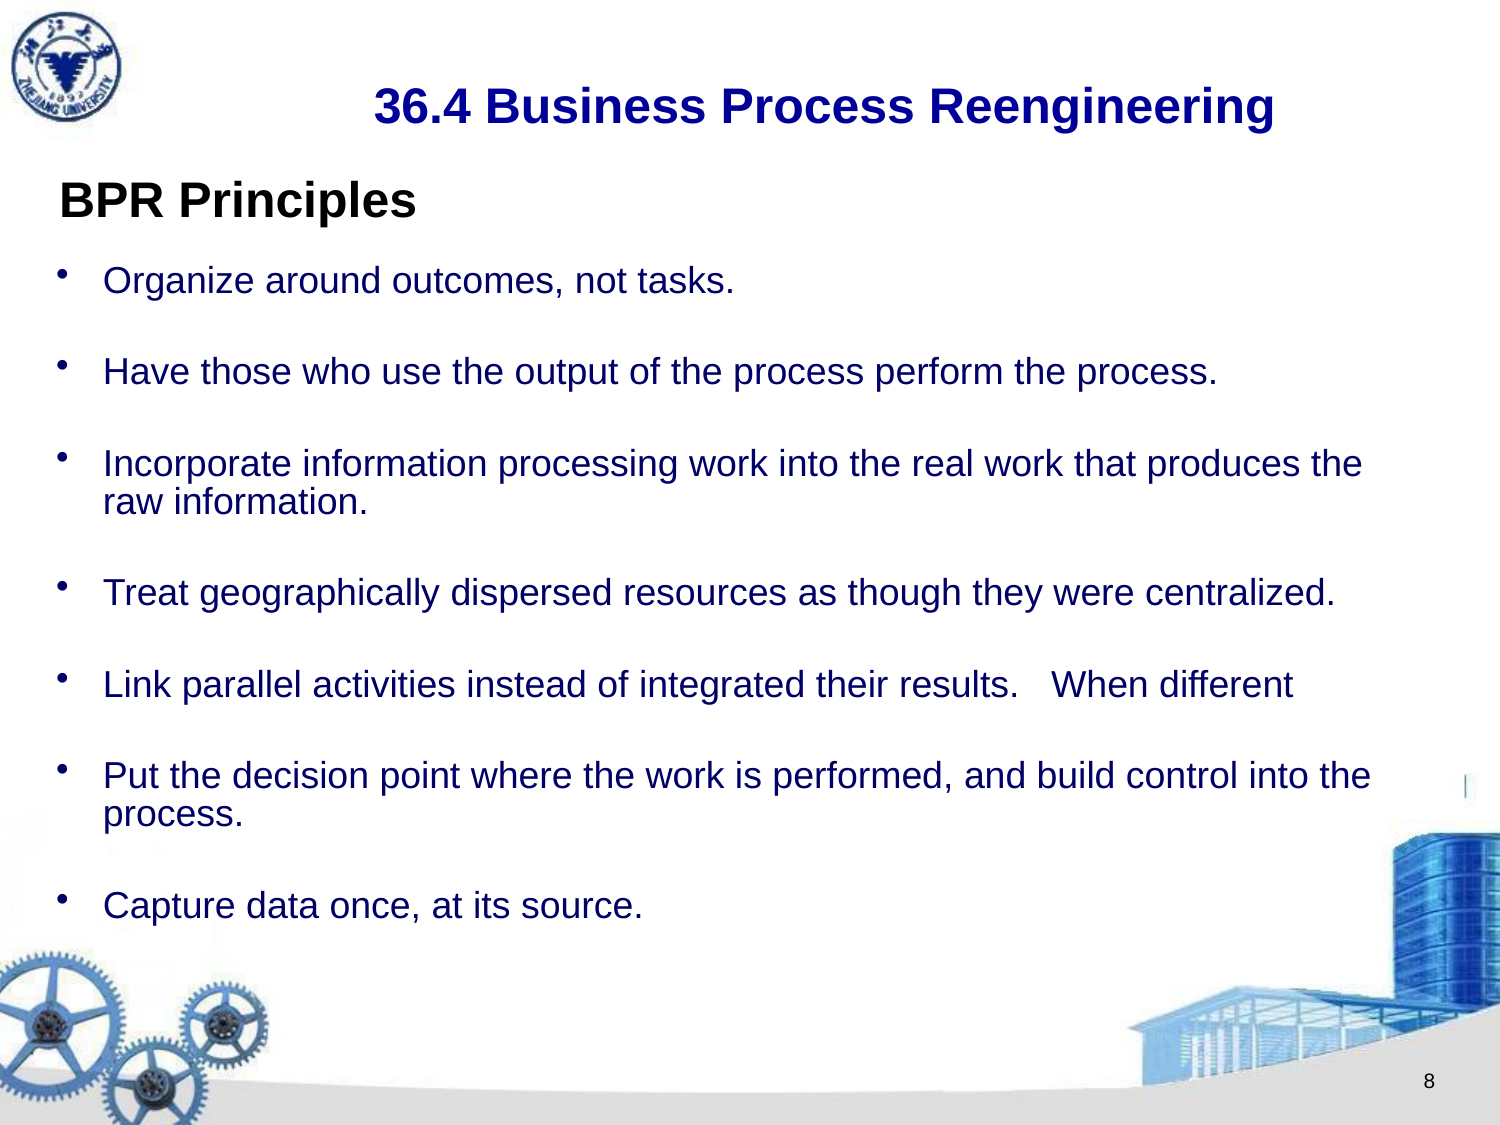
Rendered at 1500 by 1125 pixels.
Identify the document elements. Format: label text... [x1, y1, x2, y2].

title BPR Principles [48, 163, 428, 255]
picture [0, 0, 1500, 1125]
text_box 36.4 Business Process Reengineering [200, 37, 1450, 142]
list Organize around outcomes, not tasks. Have those who use the output of the process perform the process. Incorporate information processing work into the real work that produces the raw information. Treat geographically dispersed resources as though they were centralized. Link parallel activities instead of integrated their results. When different Put the decision point where the work is performed, and build control into the process. Capture data once, at its source. [41, 255, 1436, 994]
text_box 8 [1237, 1024, 1450, 1100]
